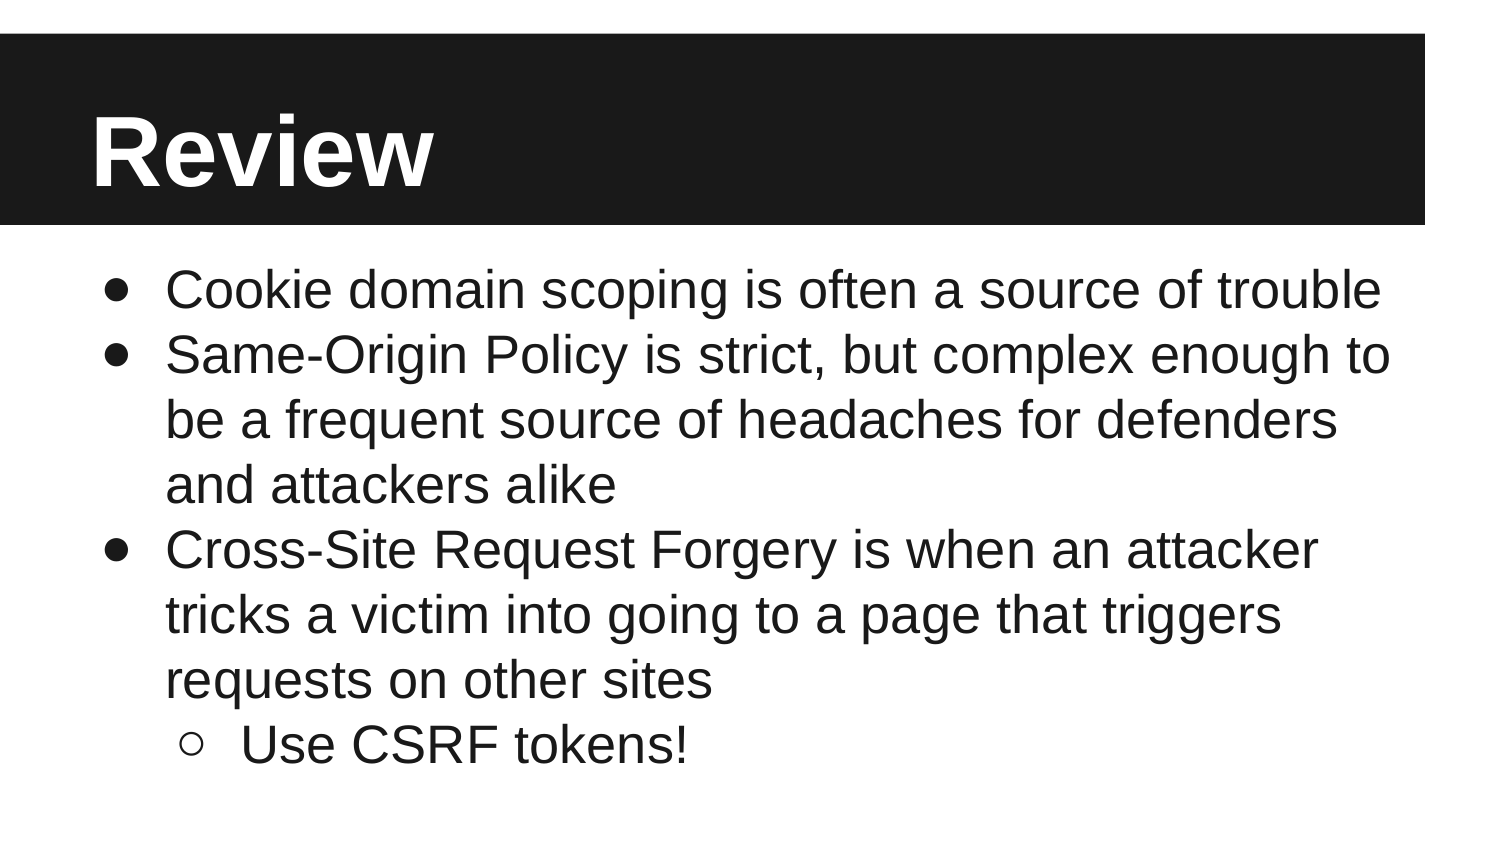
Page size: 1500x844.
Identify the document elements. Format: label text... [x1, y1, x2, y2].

list Cookie domain scoping is often a source of trouble Same-Origin Policy is strict, but complex enough to be a frequent source of headaches for defenders and attackers alike Cross-Site Request Forgery is when an attacker tricks a victim into going to a page that triggers requests on other sites Use CSRF tokens! [75, 239, 1425, 808]
title Review [75, 33, 1425, 221]
